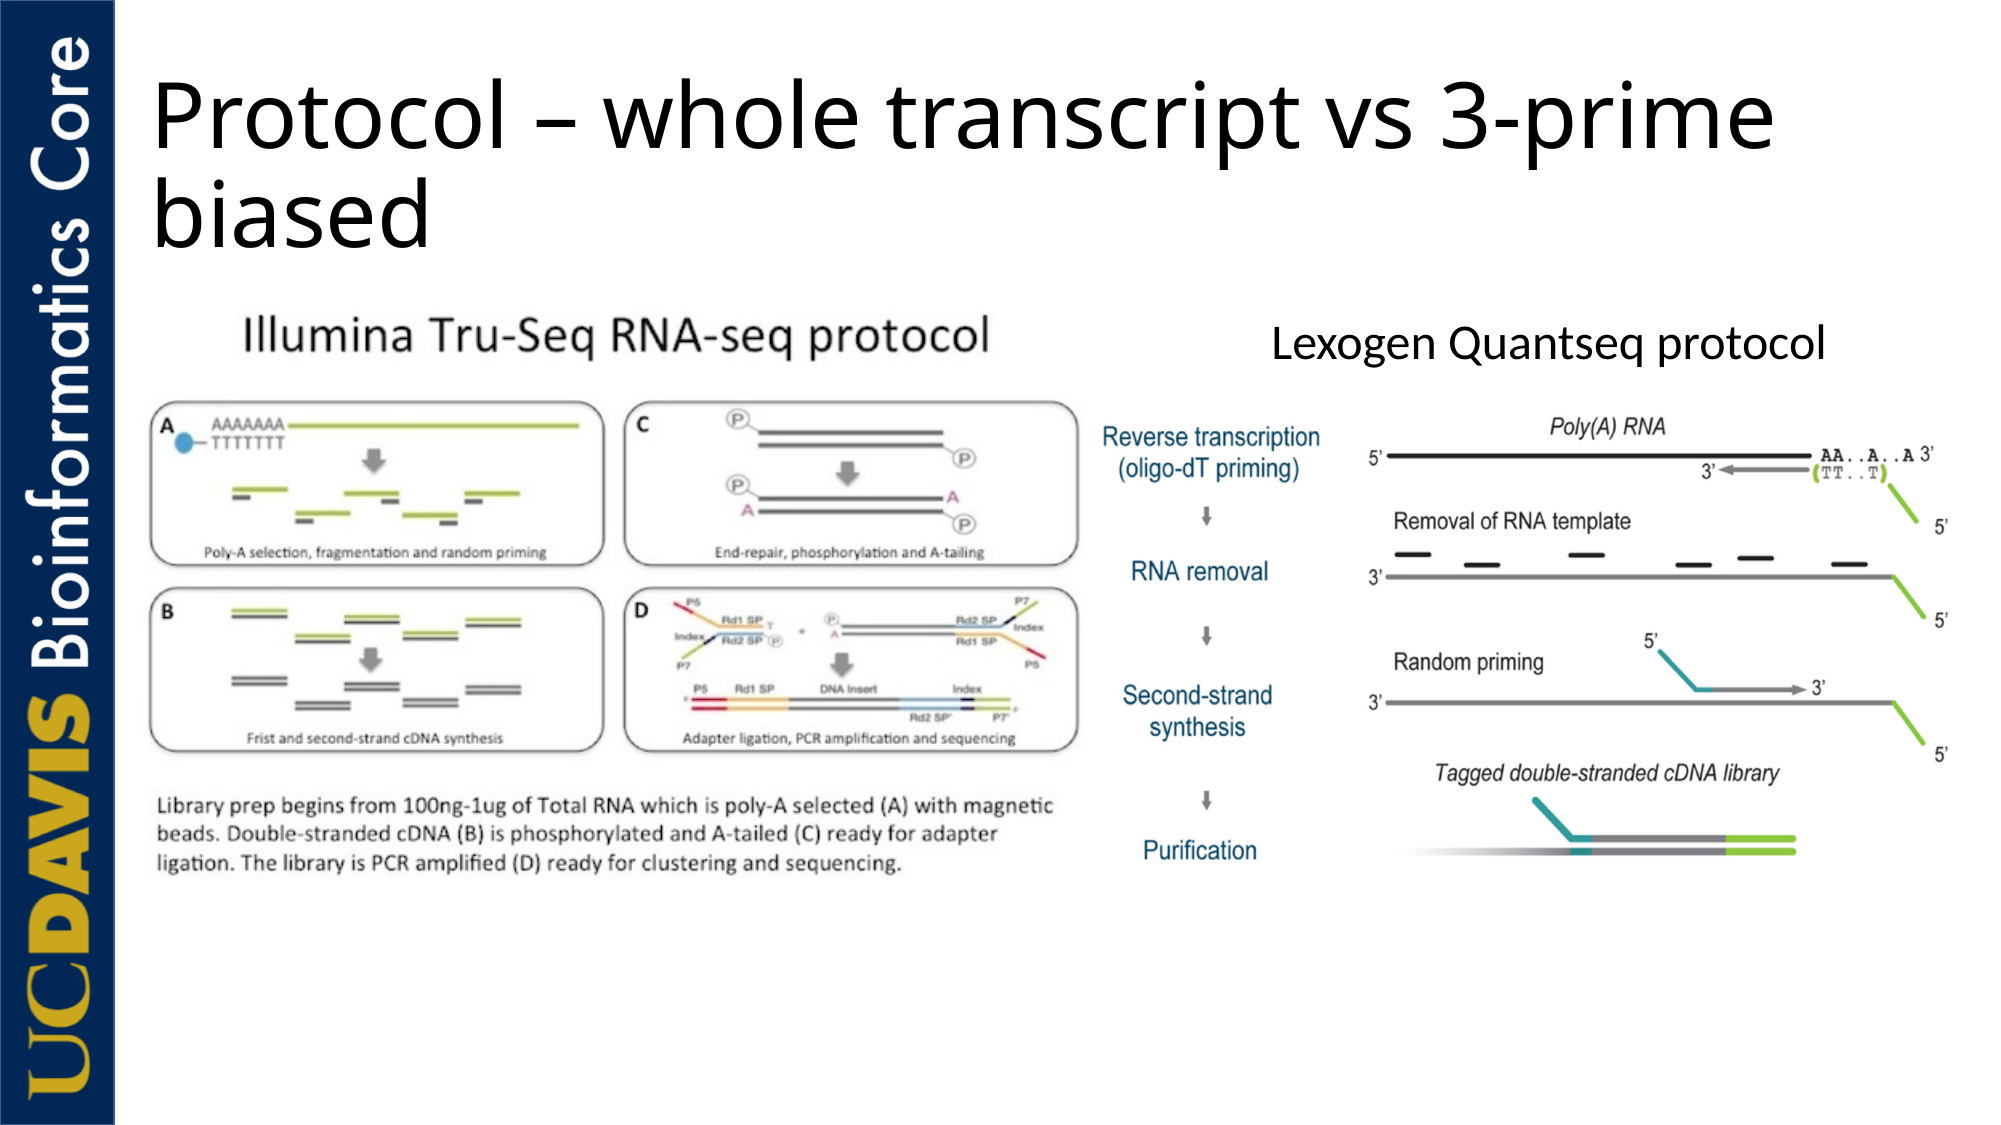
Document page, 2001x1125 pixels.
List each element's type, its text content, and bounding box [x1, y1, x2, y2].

picture [135, 301, 1097, 890]
text_box Lexogen Quantseq protocol [1256, 301, 1861, 377]
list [1097, 400, 1963, 875]
title Protocol – whole transcript vs 3-prime biased [135, 59, 1861, 278]
picture [8, 0, 112, 1121]
